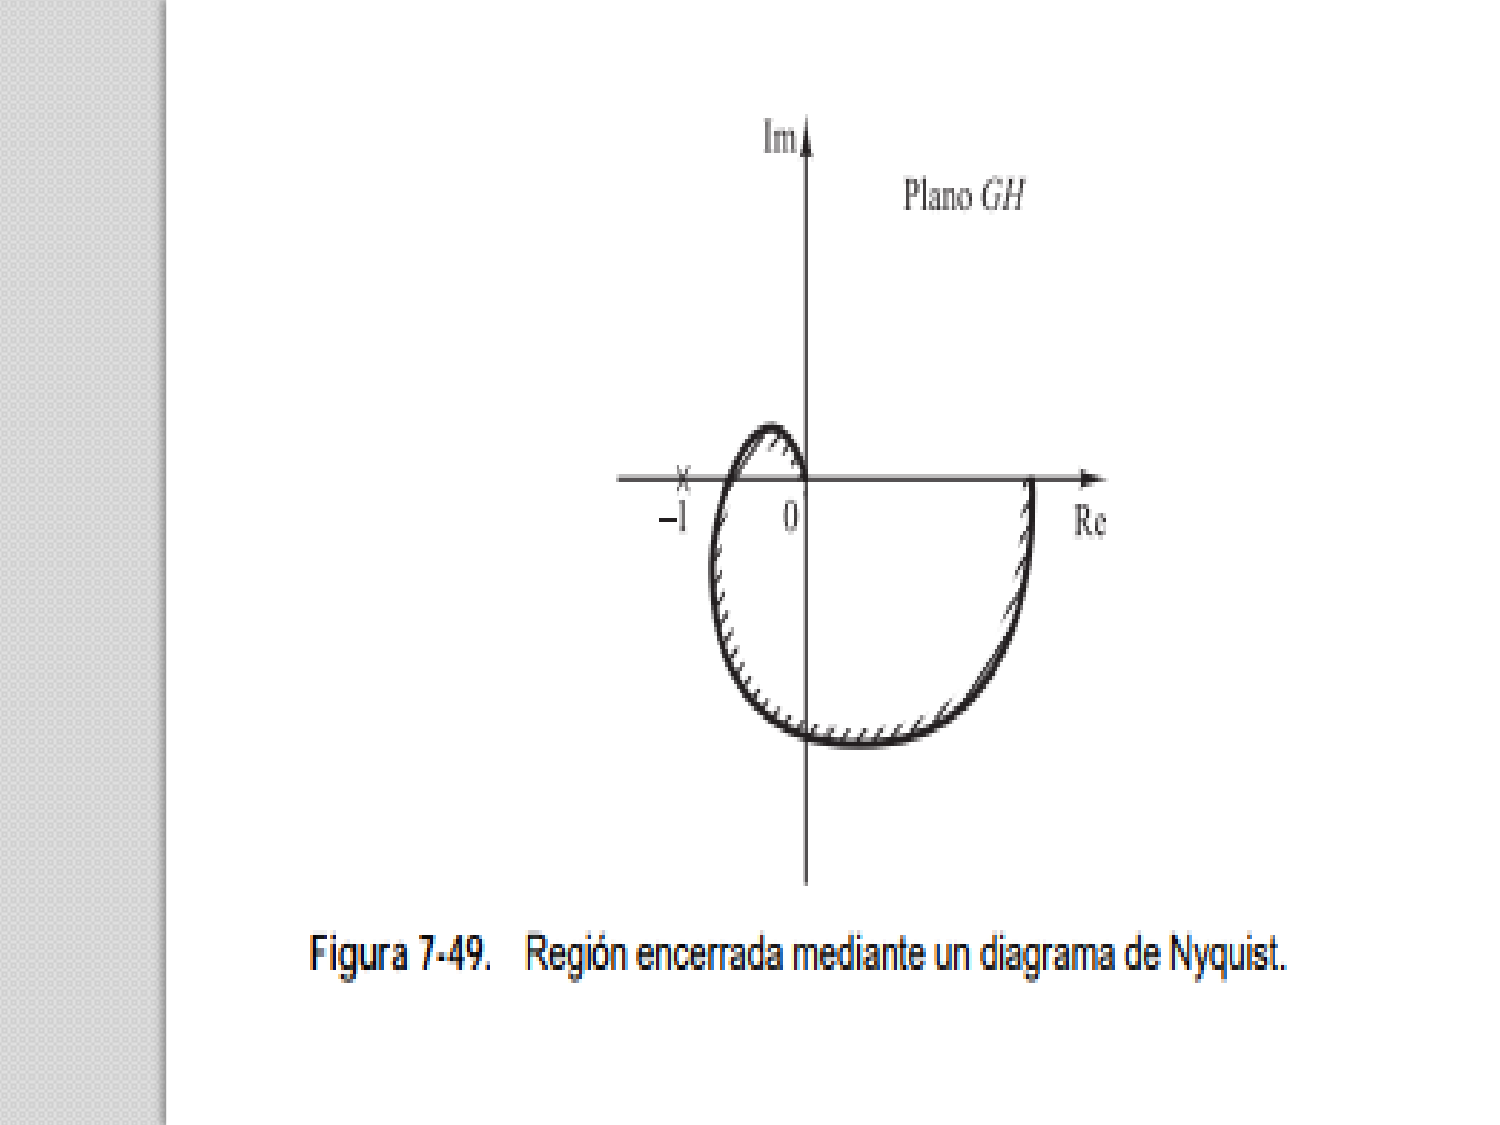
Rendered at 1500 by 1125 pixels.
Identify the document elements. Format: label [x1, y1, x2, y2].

picture [210, 34, 1466, 1067]
